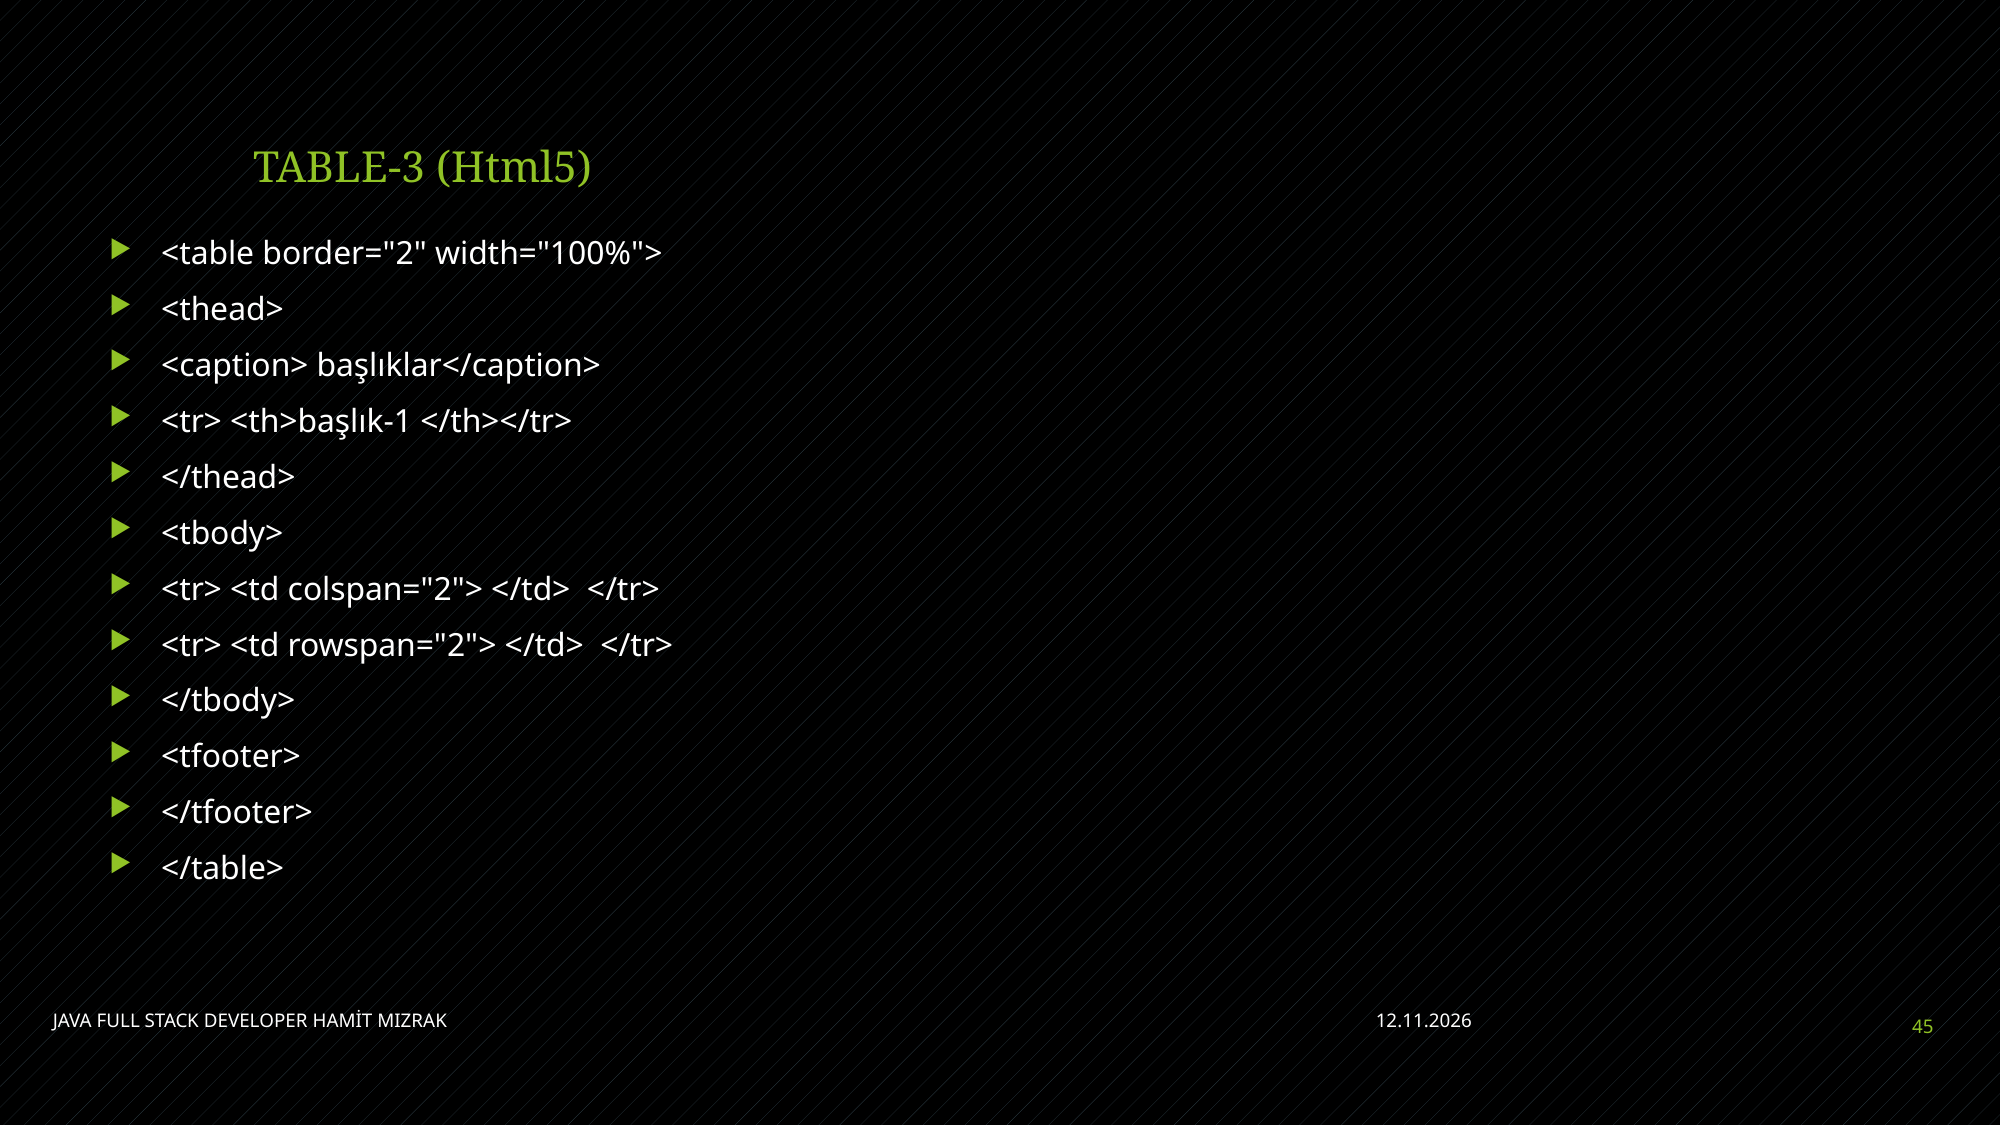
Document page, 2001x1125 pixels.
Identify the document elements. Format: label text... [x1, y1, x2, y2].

list <table border="2" width="100%"> <thead> <caption> başlıklar</caption> <tr> <th>başlık-1 </th></tr> </thead> <tbody> <tr> <td colspan="2"> </td> </tr> <tr> <td rowspan="2"> </td> </tr> </tbody> <tfooter> </tfooter> </table> [94, 225, 1763, 897]
title TABLE-3 (Html5) [238, 131, 1763, 199]
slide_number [1181, 991, 1487, 1051]
footer JAVA FULL STACK DEVELOPER HAMİT MIZRAK [37, 991, 1145, 1051]
slide_number 45 [1836, 997, 1949, 1058]
